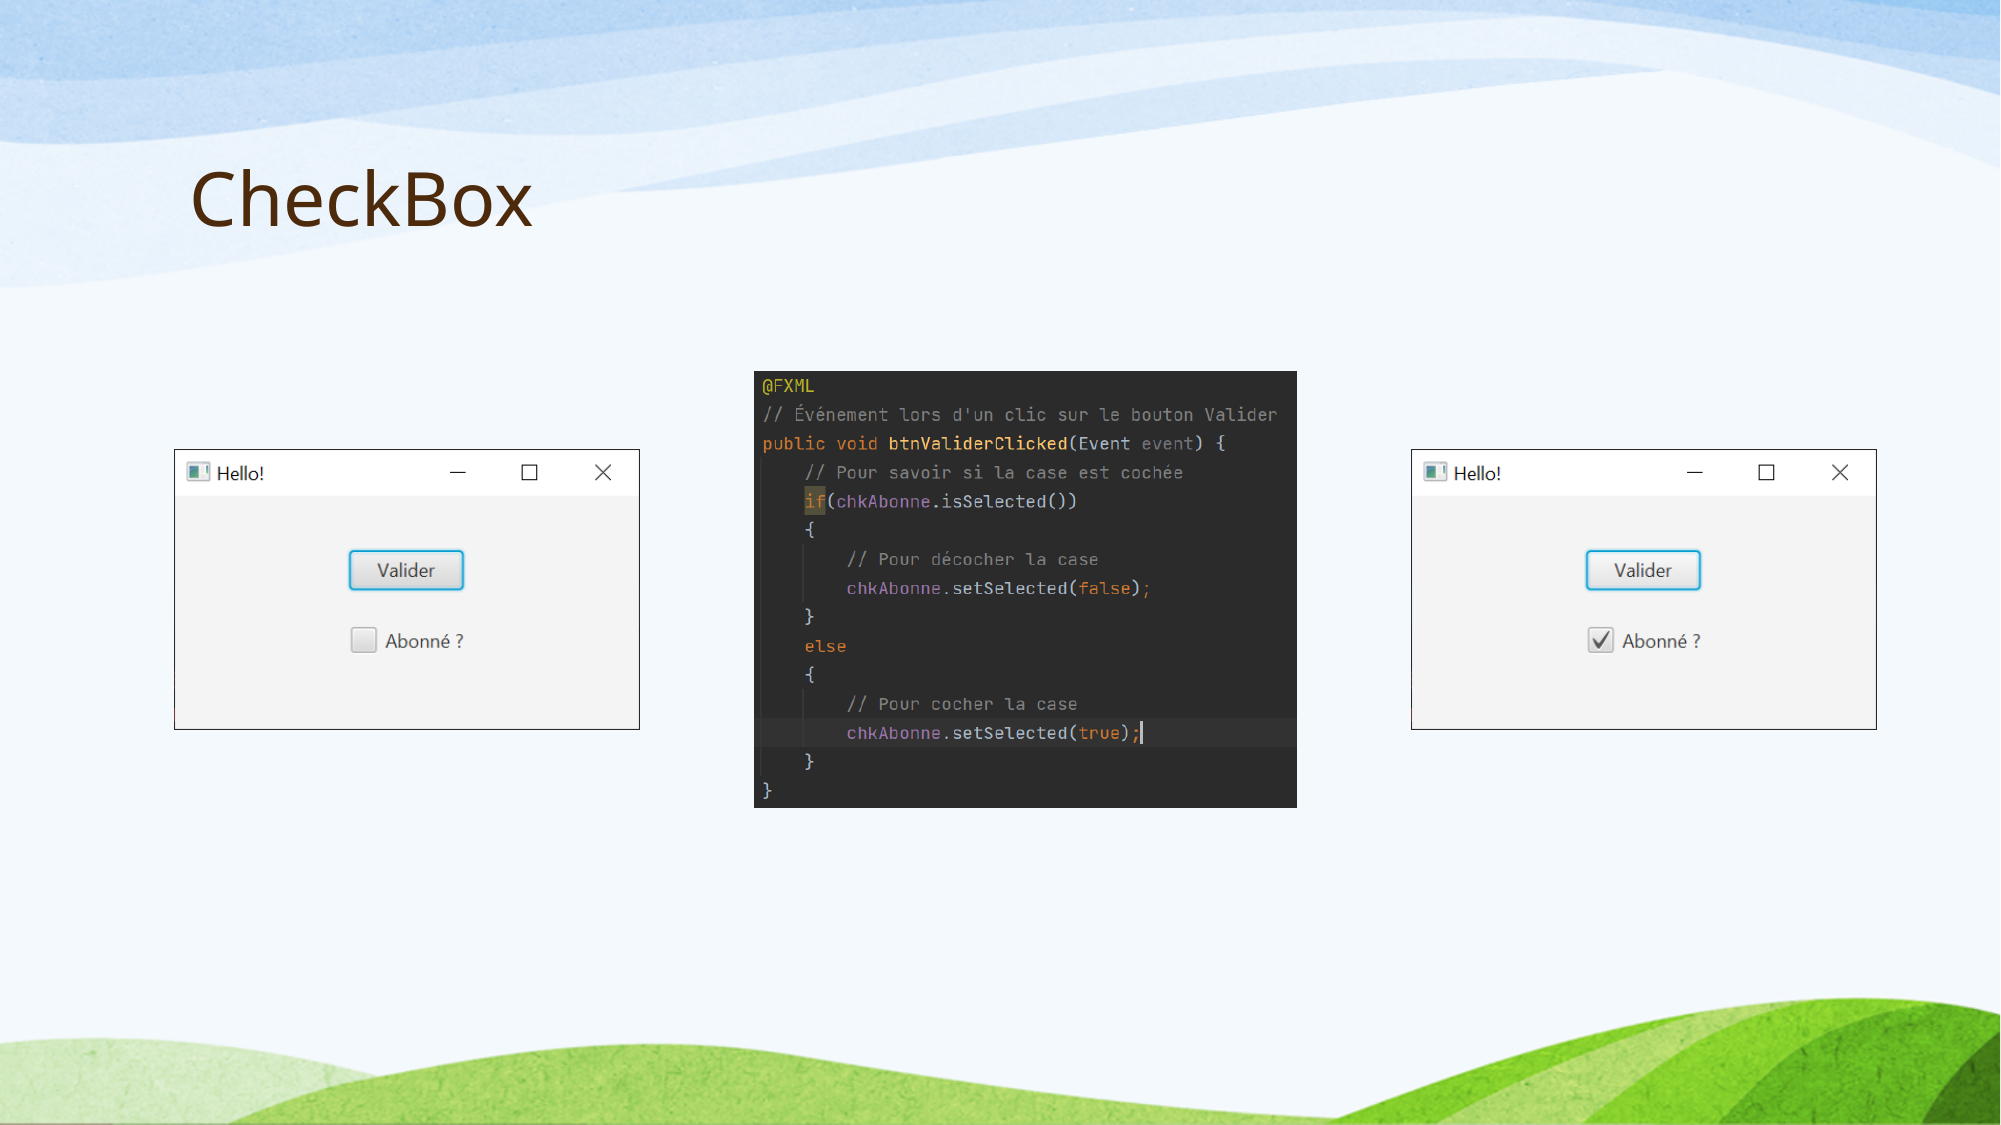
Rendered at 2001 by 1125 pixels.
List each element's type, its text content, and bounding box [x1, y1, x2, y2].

title CheckBox [174, 50, 1825, 250]
picture [0, 0, 2001, 1125]
